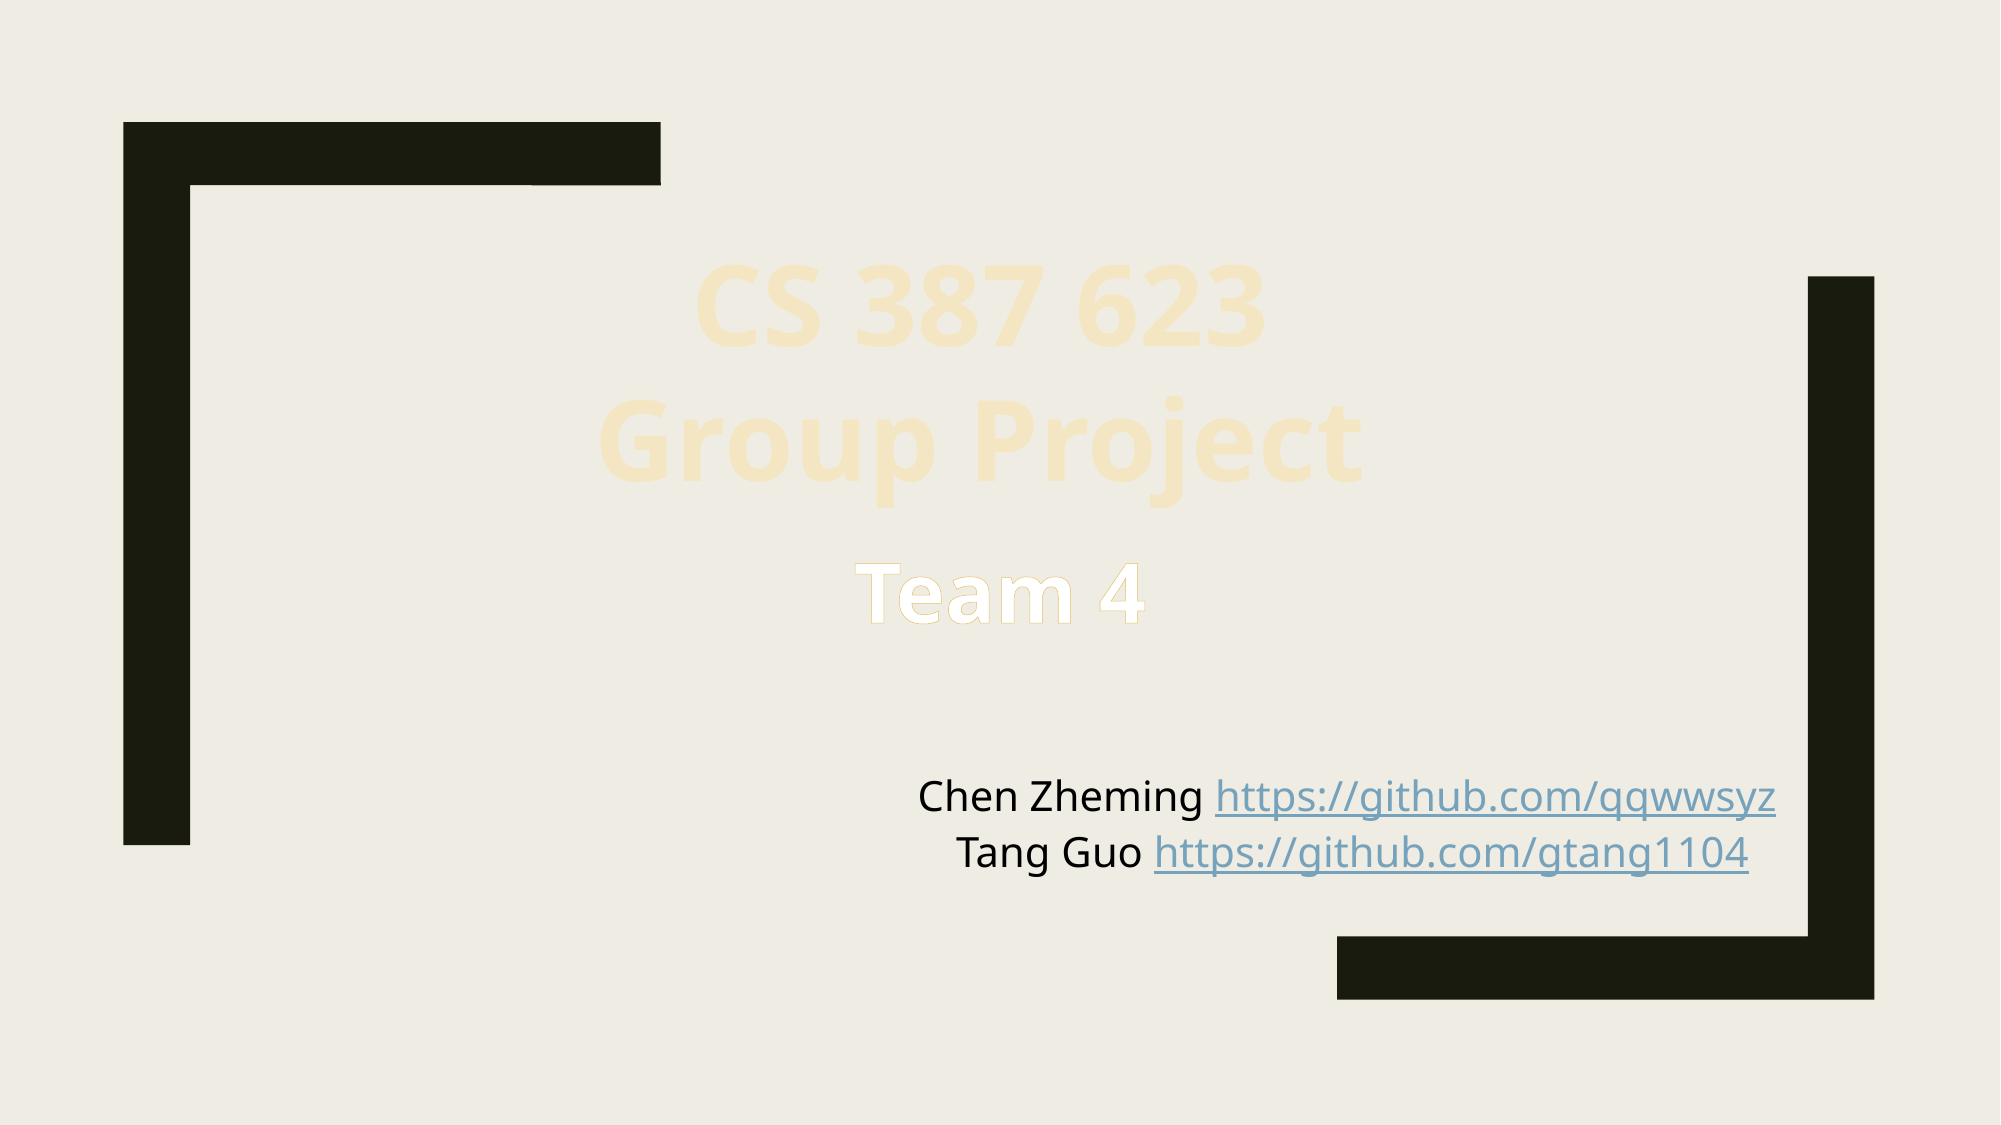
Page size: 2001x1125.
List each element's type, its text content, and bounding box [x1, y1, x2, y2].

text_box Team 4 [838, 532, 1162, 648]
text_box Chen Zheming https://github.com/qqwwsyz Tang Guo https://github.com/gtang1104 [902, 761, 1803, 891]
text_box CS 387 623 Group Project [579, 226, 1381, 647]
